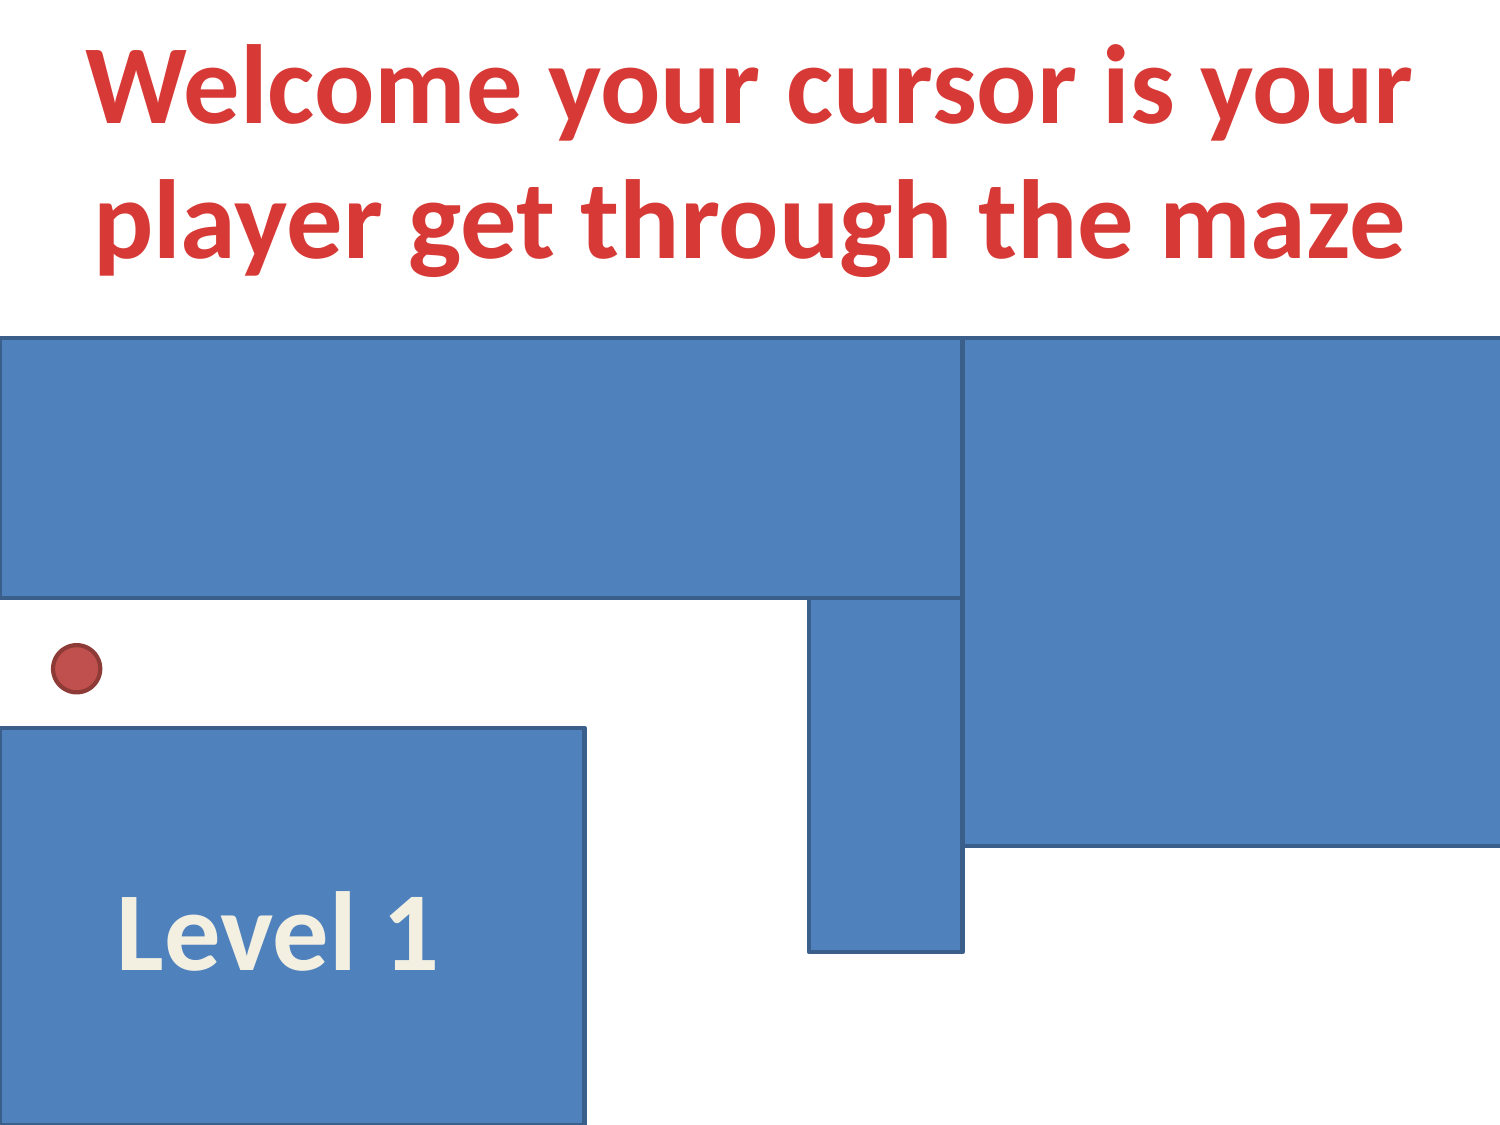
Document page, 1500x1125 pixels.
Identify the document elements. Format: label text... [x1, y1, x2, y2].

text_box Welcome your cursor is your player get through the maze [0, 3, 1500, 289]
text_box [50, 643, 103, 695]
text_box [0, 336, 961, 600]
text_box [0, 726, 587, 1125]
text_box [961, 336, 1500, 848]
text_box [807, 596, 965, 954]
text_box Level 1 [101, 850, 455, 1001]
